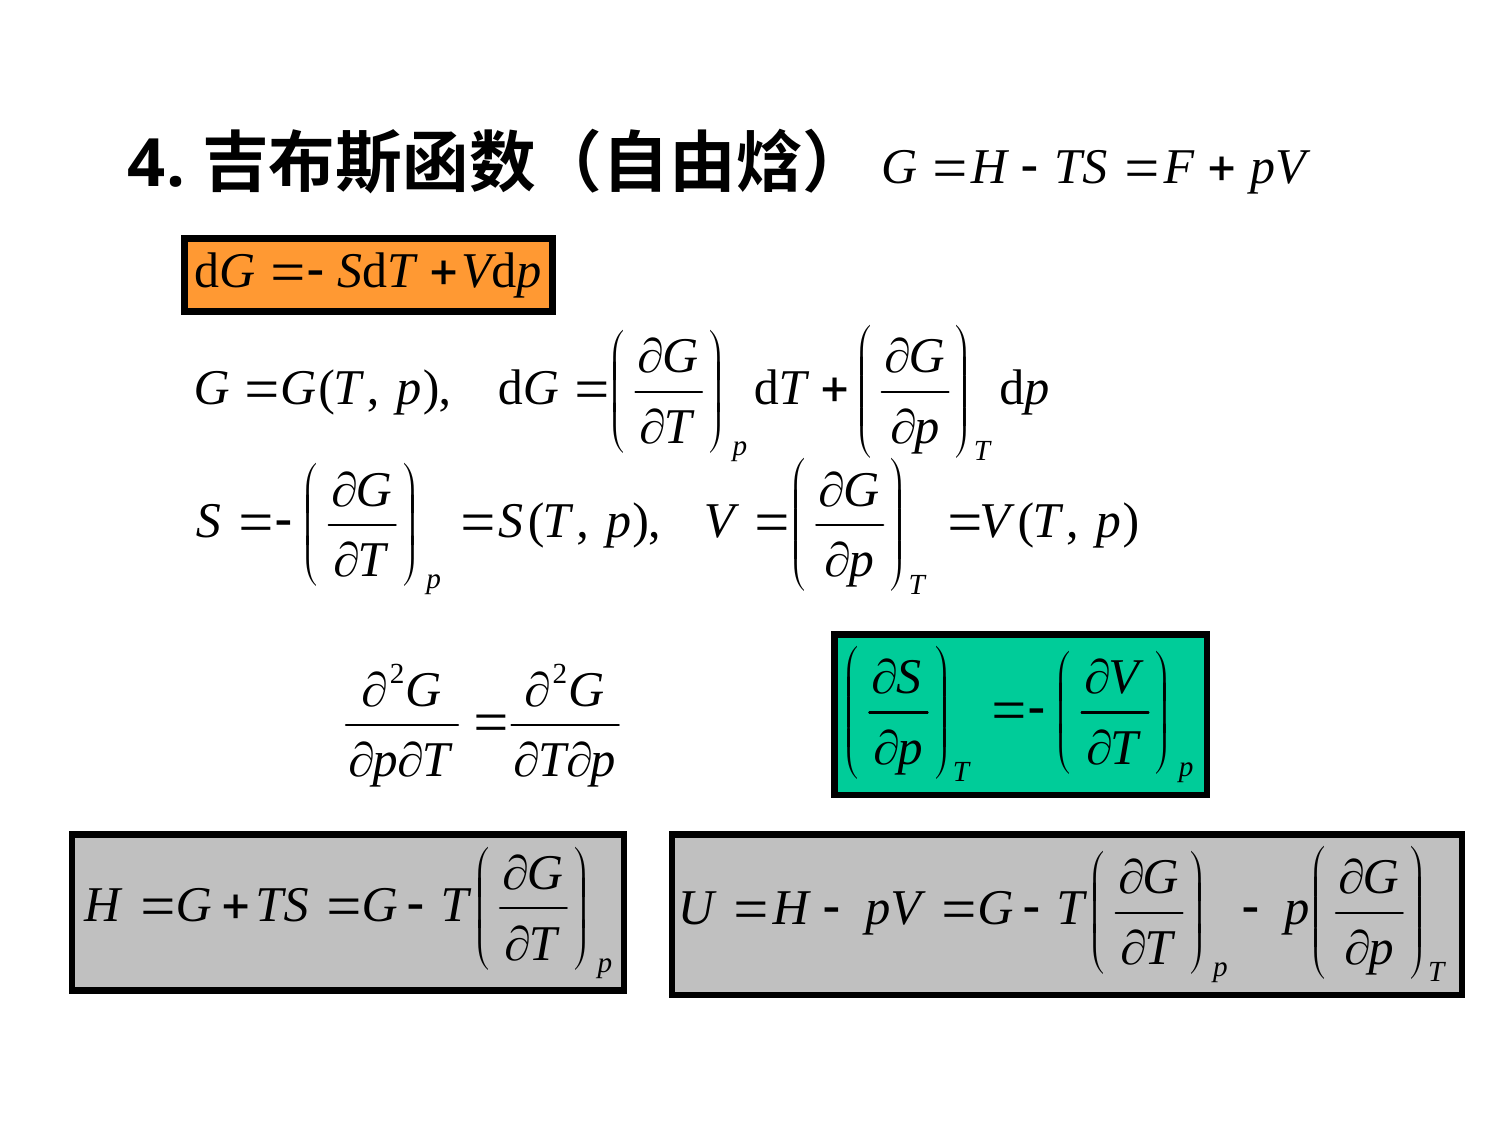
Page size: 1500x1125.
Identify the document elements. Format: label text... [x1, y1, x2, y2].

text_box 吉布斯函数（自由焓） [112, 112, 913, 208]
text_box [874, 137, 1321, 205]
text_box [187, 316, 1058, 449]
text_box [187, 241, 550, 309]
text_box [837, 637, 1205, 792]
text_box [187, 449, 1147, 605]
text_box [74, 837, 622, 988]
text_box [337, 649, 630, 797]
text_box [674, 837, 1460, 992]
